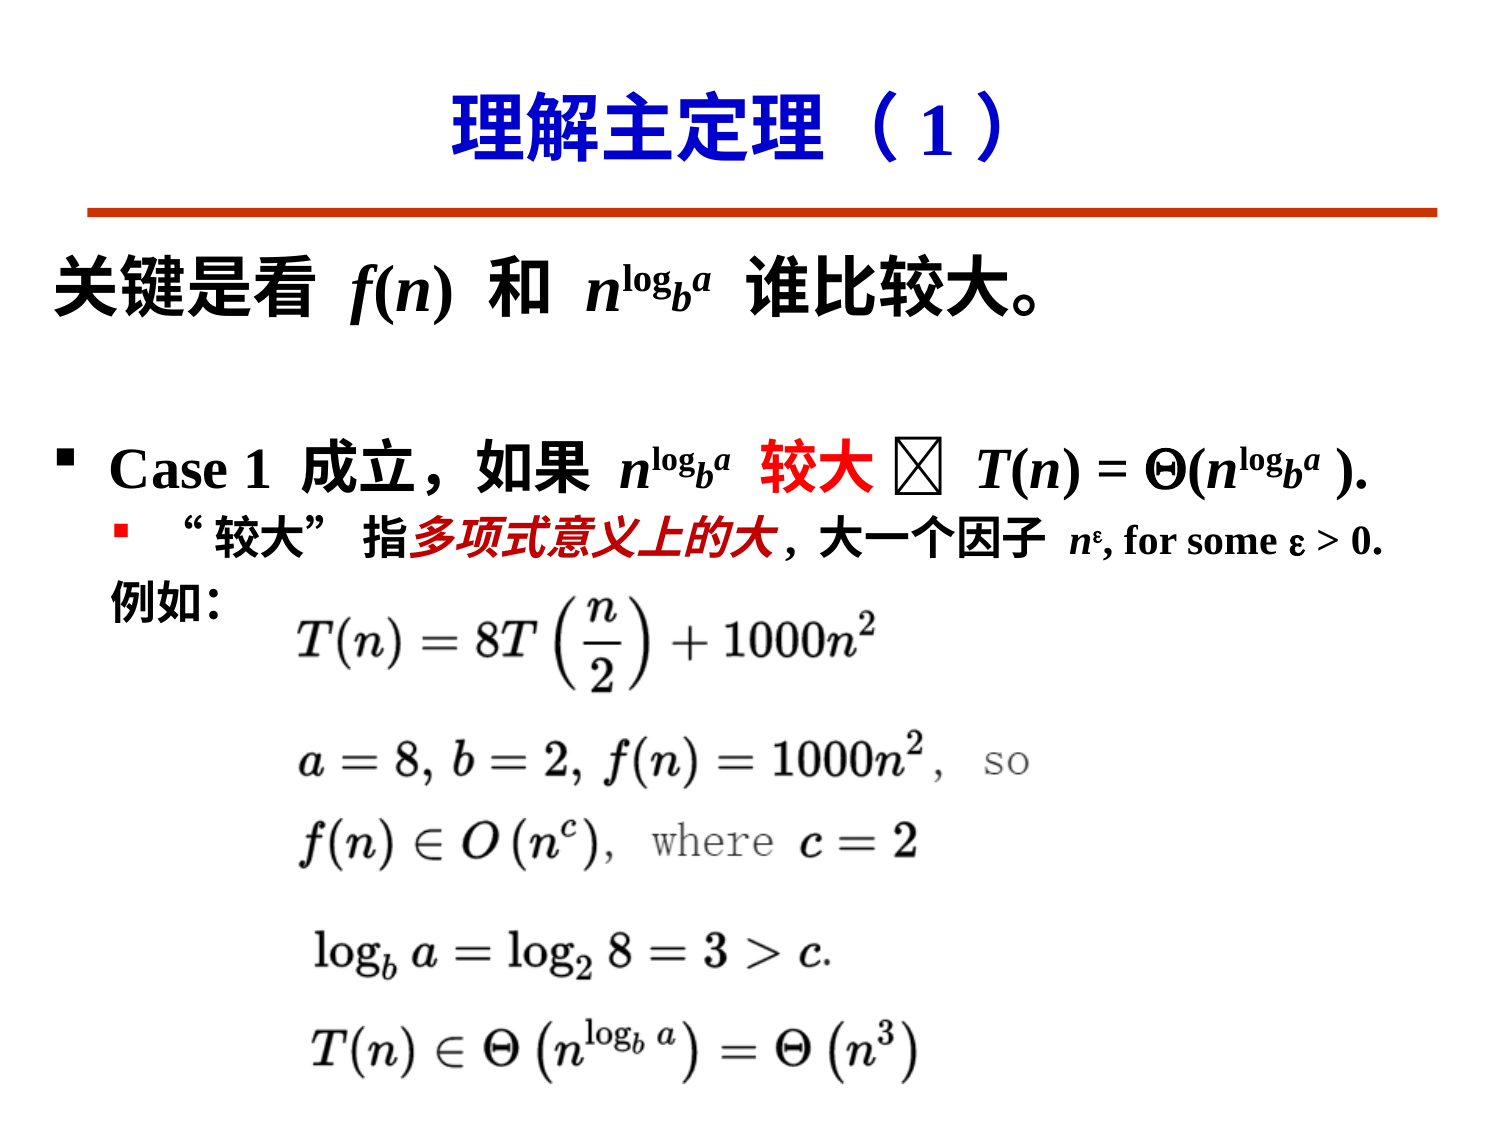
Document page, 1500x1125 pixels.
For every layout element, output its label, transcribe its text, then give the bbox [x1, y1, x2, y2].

list 关键是看 f(n) 和 nlogba 谁比较大。 Case 1 成立，如果 nlogba 较大  T(n) = (nlogba ). “较大” 指多项式意义上的大, 大一个因子 n, for some  > 0. 例如： [37, 237, 1488, 1050]
title 理解主定理（1） [112, 50, 1388, 200]
text_box [244, 577, 1061, 899]
picture [287, 899, 951, 1125]
picture [249, 574, 1060, 890]
